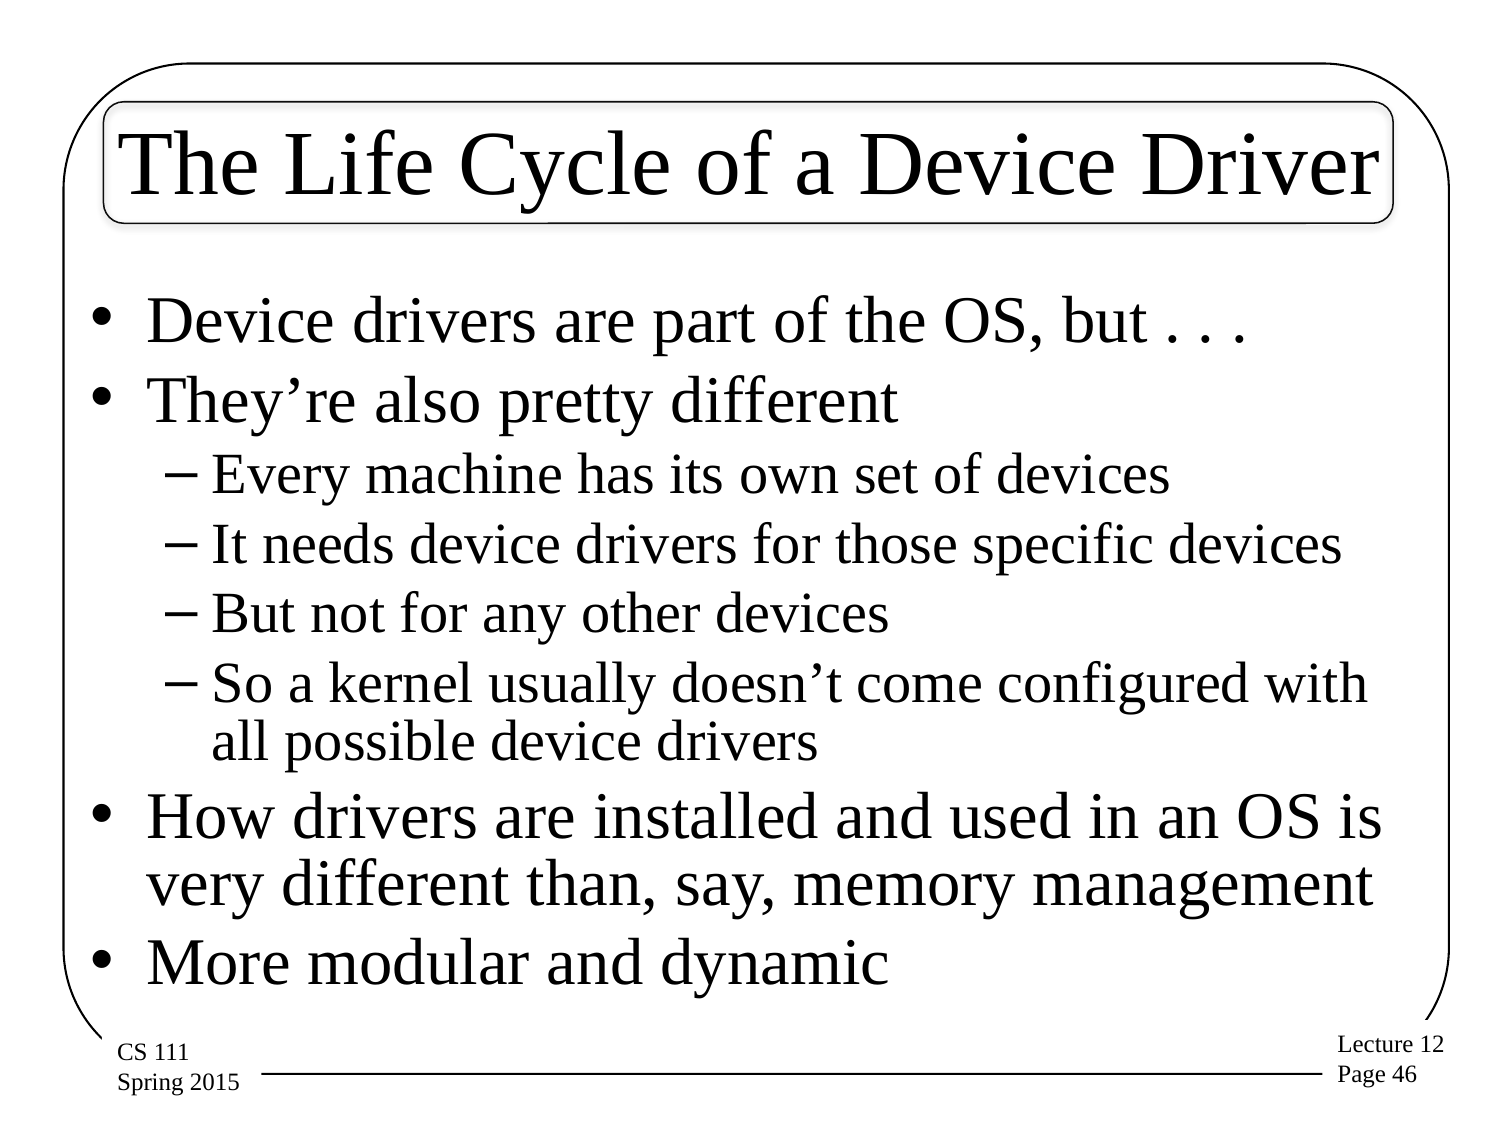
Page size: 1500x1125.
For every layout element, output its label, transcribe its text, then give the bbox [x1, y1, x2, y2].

text_box [102, 100, 1394, 225]
title The Life Cycle of a Device Driver [74, 64, 1426, 253]
list Device drivers are part of the OS, but . . . They’re also pretty different Every machine has its own set of devices It needs device drivers for those specific devices But not for any other devices So a kernel usually doesn’t come configured with all possible device drivers How drivers are installed and used in an OS is very different than, say, memory management More modular and dynamic [74, 281, 1426, 1025]
